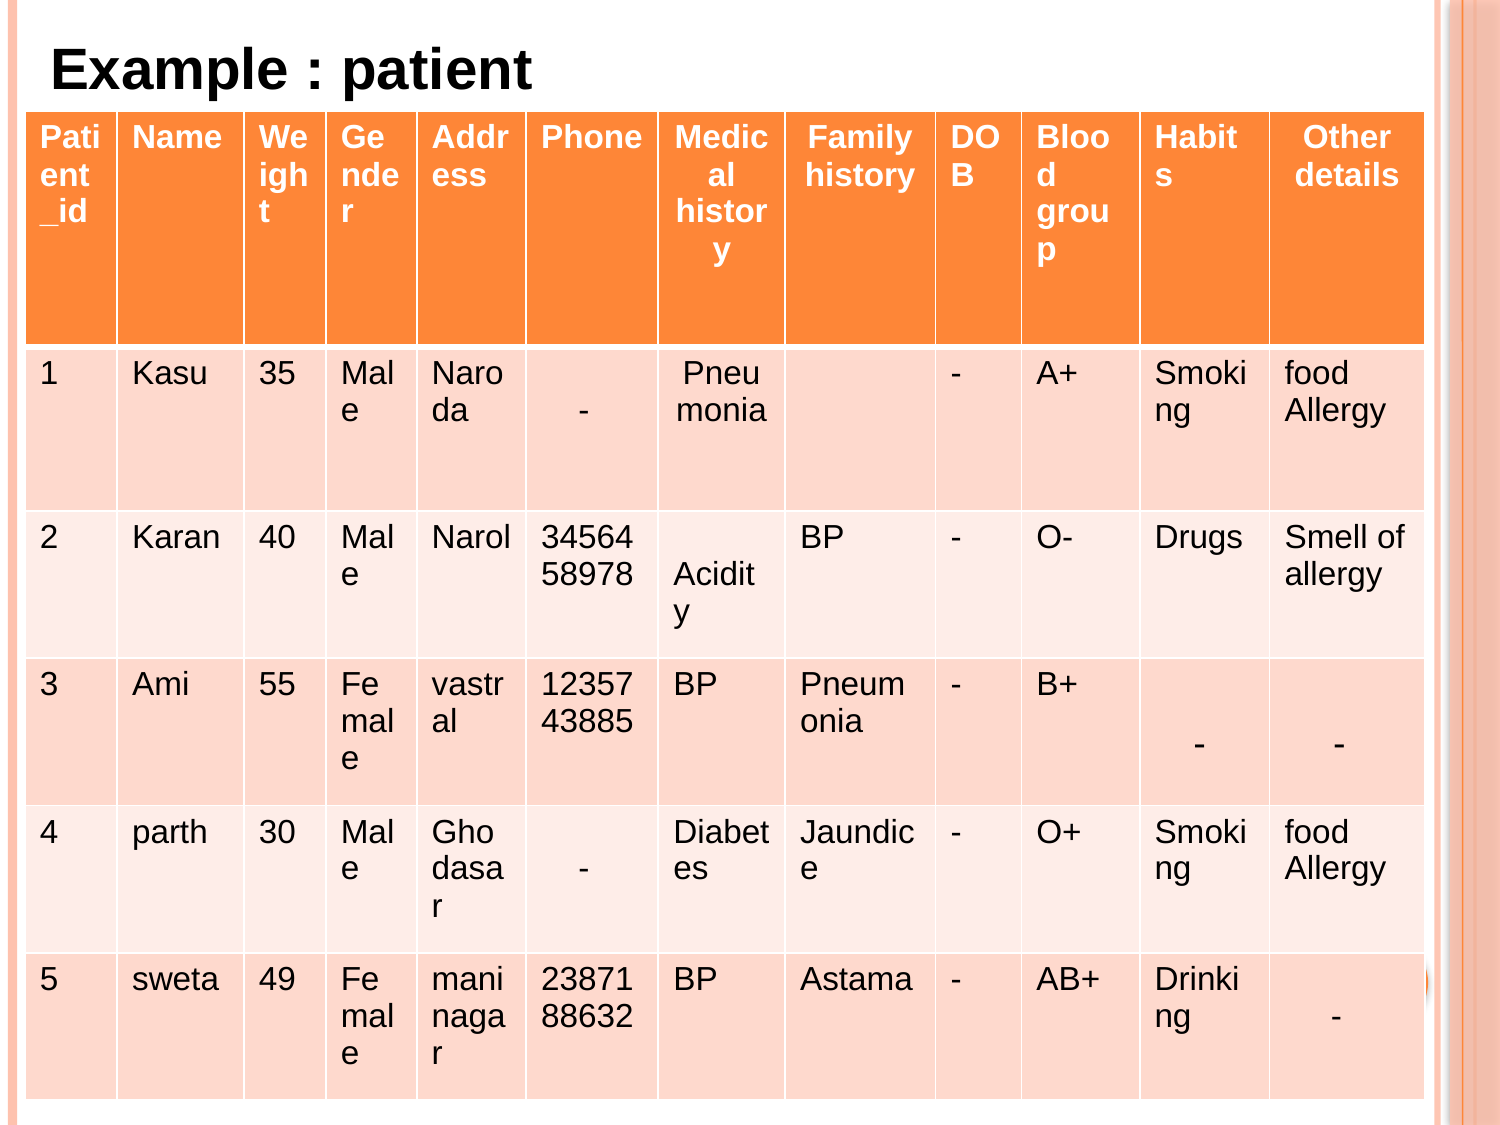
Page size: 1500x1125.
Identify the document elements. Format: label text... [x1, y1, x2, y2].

table_cell 4 [26, 806, 116, 952]
table_cell Smoking [1141, 350, 1269, 510]
table_cell Female [327, 659, 416, 805]
table_cell 40 [245, 512, 325, 657]
table_cell Pneumonia [659, 350, 784, 510]
table_cell Drinking [1141, 954, 1269, 1099]
table_cell 3456458978 [527, 512, 657, 657]
text_box Example : patient [35, 23, 945, 109]
table_cell Astama [786, 954, 935, 1099]
table_cell maninagar [418, 954, 525, 1099]
table_cell Pneumonia [786, 659, 935, 805]
table_header Habits [1141, 112, 1269, 344]
table_cell 2387188632 [527, 954, 657, 1099]
table_cell 35 [245, 350, 325, 510]
table_header Patient_id [26, 112, 116, 344]
table_cell 2 [26, 512, 116, 657]
table_cell - [936, 512, 1021, 657]
table_cell - [936, 954, 1021, 1099]
table_header DOB [936, 112, 1021, 344]
table_cell B+ [1022, 659, 1139, 805]
table_cell food Allergy [1270, 350, 1424, 510]
table_cell parth [118, 806, 243, 952]
table_cell sweta [118, 954, 243, 1099]
table_cell Acidity [659, 512, 784, 657]
table_cell Naroda [418, 350, 525, 510]
table_cell Ghodasar [418, 806, 525, 952]
table_cell food Allergy [1270, 806, 1424, 952]
table_cell - [936, 806, 1021, 952]
table_cell O- [1022, 512, 1139, 657]
table_header Name [118, 112, 243, 344]
table_cell Male [327, 512, 416, 657]
table_header Weight [245, 112, 325, 344]
table_cell BP [659, 659, 784, 805]
table_header Gender [327, 112, 416, 344]
table_cell - [936, 659, 1021, 805]
table_header Address [418, 112, 525, 344]
table_cell 1235743885 [527, 659, 657, 805]
table_cell Female [327, 954, 416, 1099]
table_cell Male [327, 350, 416, 510]
table_cell - [527, 350, 657, 510]
table_cell - [527, 806, 657, 952]
table_cell 49 [245, 954, 325, 1099]
table_header Family history [786, 112, 935, 344]
table_header Phone [527, 112, 657, 344]
table_cell - [1270, 954, 1424, 1099]
table_cell AB+ [1022, 954, 1139, 1099]
table_cell vastral [418, 659, 525, 805]
table_cell Smell of allergy [1270, 512, 1424, 657]
table_cell Smoking [1141, 806, 1269, 952]
table_header Other details [1270, 112, 1424, 344]
table_cell - [936, 350, 1021, 510]
table_cell BP [659, 954, 784, 1099]
table_header Blood group [1022, 112, 1139, 344]
table_cell Ami [118, 659, 243, 805]
table_cell Narol [418, 512, 525, 657]
table_cell Kasu [118, 350, 243, 510]
table_cell - [1270, 659, 1424, 805]
table_cell O+ [1022, 806, 1139, 952]
table_cell 5 [26, 954, 116, 1099]
table_cell Diabetes [659, 806, 784, 952]
table_header Medical history [659, 112, 784, 344]
table_cell [786, 350, 935, 510]
table_cell 30 [245, 806, 325, 952]
table_cell 1 [26, 350, 116, 510]
table_cell - [1141, 659, 1269, 805]
table_cell A+ [1022, 350, 1139, 510]
table_cell Drugs [1141, 512, 1269, 657]
table_cell Jaundice [786, 806, 935, 952]
table_cell 3 [26, 659, 116, 805]
table_cell Male [327, 806, 416, 952]
table_cell Karan [118, 512, 243, 657]
table_cell BP [786, 512, 935, 657]
table_cell 55 [245, 659, 325, 805]
